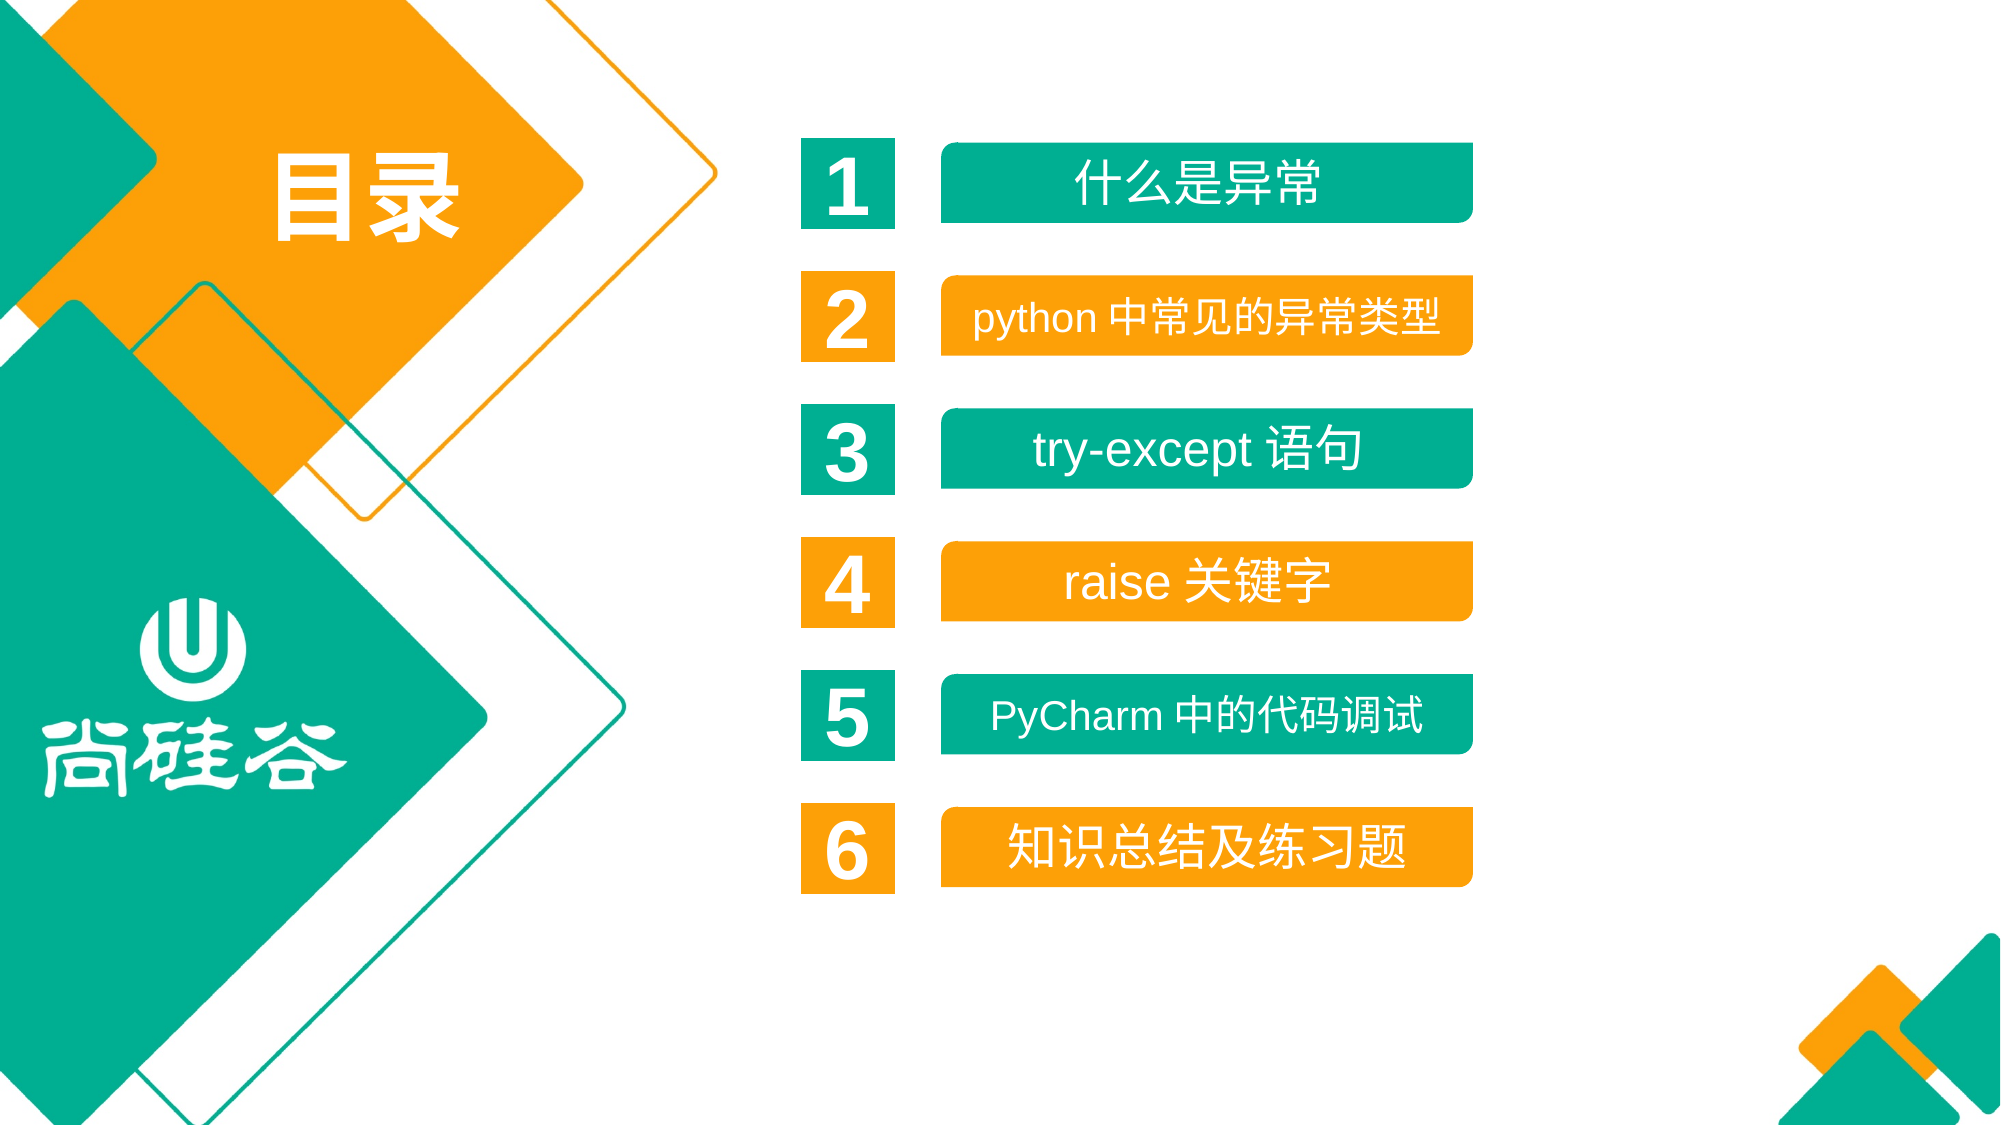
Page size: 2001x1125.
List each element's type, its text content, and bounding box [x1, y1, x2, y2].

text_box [801, 390, 1472, 507]
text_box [801, 656, 1472, 773]
picture [0, 0, 2001, 1125]
text_box 目录 [250, 126, 481, 262]
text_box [801, 124, 1472, 241]
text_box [801, 789, 1472, 905]
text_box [801, 523, 1472, 640]
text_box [801, 257, 1499, 374]
